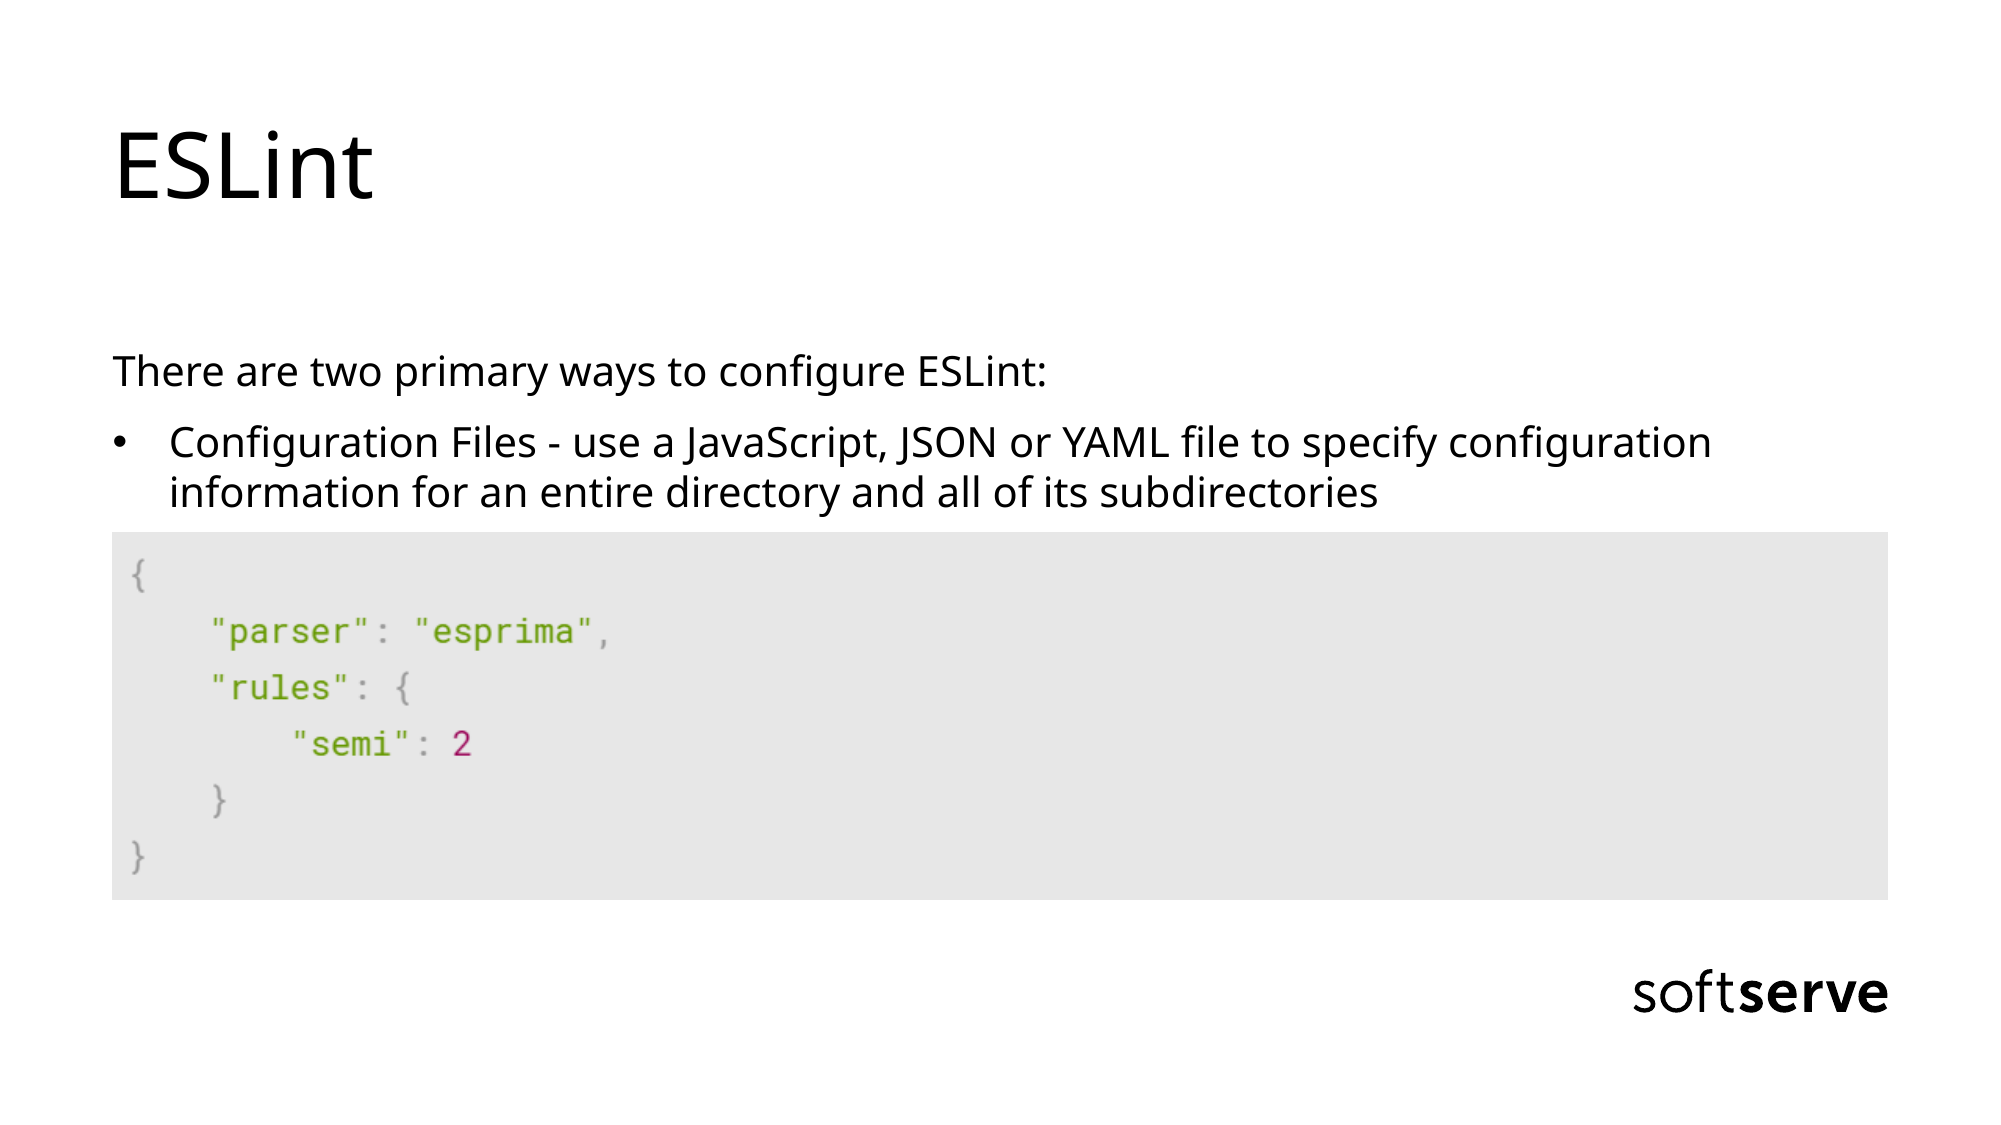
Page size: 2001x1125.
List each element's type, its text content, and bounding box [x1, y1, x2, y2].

title ESLint [112, 112, 1888, 225]
list There are two primary ways to configure ESLint: Configuration Files - use a JavaScript, JSON or YAML file to specify configuration information for an entire directory and all of its subdirectories [112, 337, 1888, 532]
picture [112, 532, 1888, 900]
